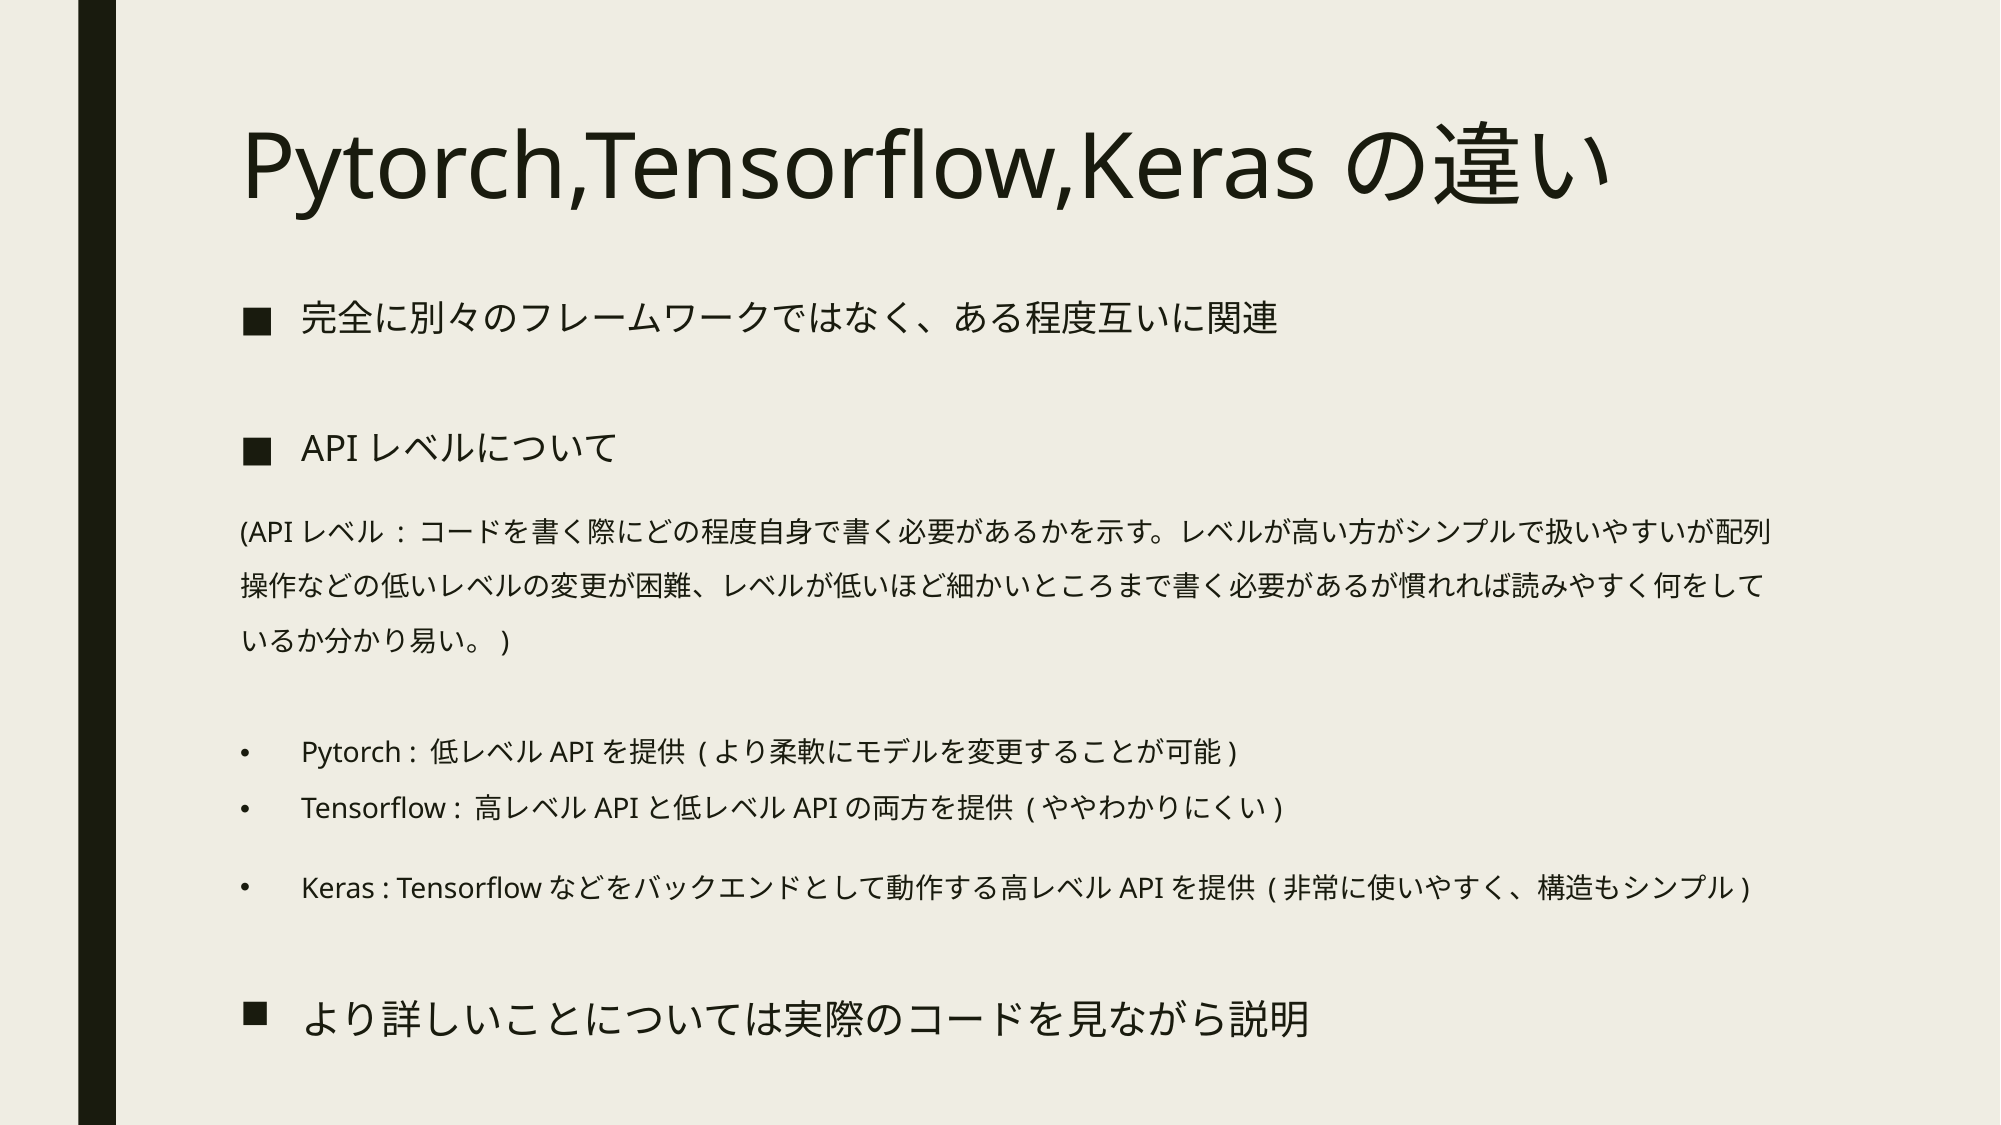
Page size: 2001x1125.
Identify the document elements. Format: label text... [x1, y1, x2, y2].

title Pytorch,Tensorflow,Kerasの違い [225, 112, 1800, 290]
list 完全に別々のフレームワークではなく、ある程度互いに関連 APIレベルについて (APIレベル : コードを書く際にどの程度自身で書く必要があるかを示す。レベルが高い方がシンプルで扱いやすいが配列操作などの低いレベルの変更が困難、レベルが低いほど細かいところまで書く必要があるが慣れれば読みやすく何をしているか分かり易い。) Pytorch : 低レベルAPIを提供 (より柔軟にモデルを変更することが可能) Tensorflow : 高レベルAPIと低レベルAPIの両方を提供 (ややわかりにくい) Keras : Tensorflowなどをバックエンドとして動作する高レベルAPIを提供 (非常に使いやすく、構造もシンプル) より詳しいことについては実際のコードを見ながら説明 [225, 290, 1800, 1060]
